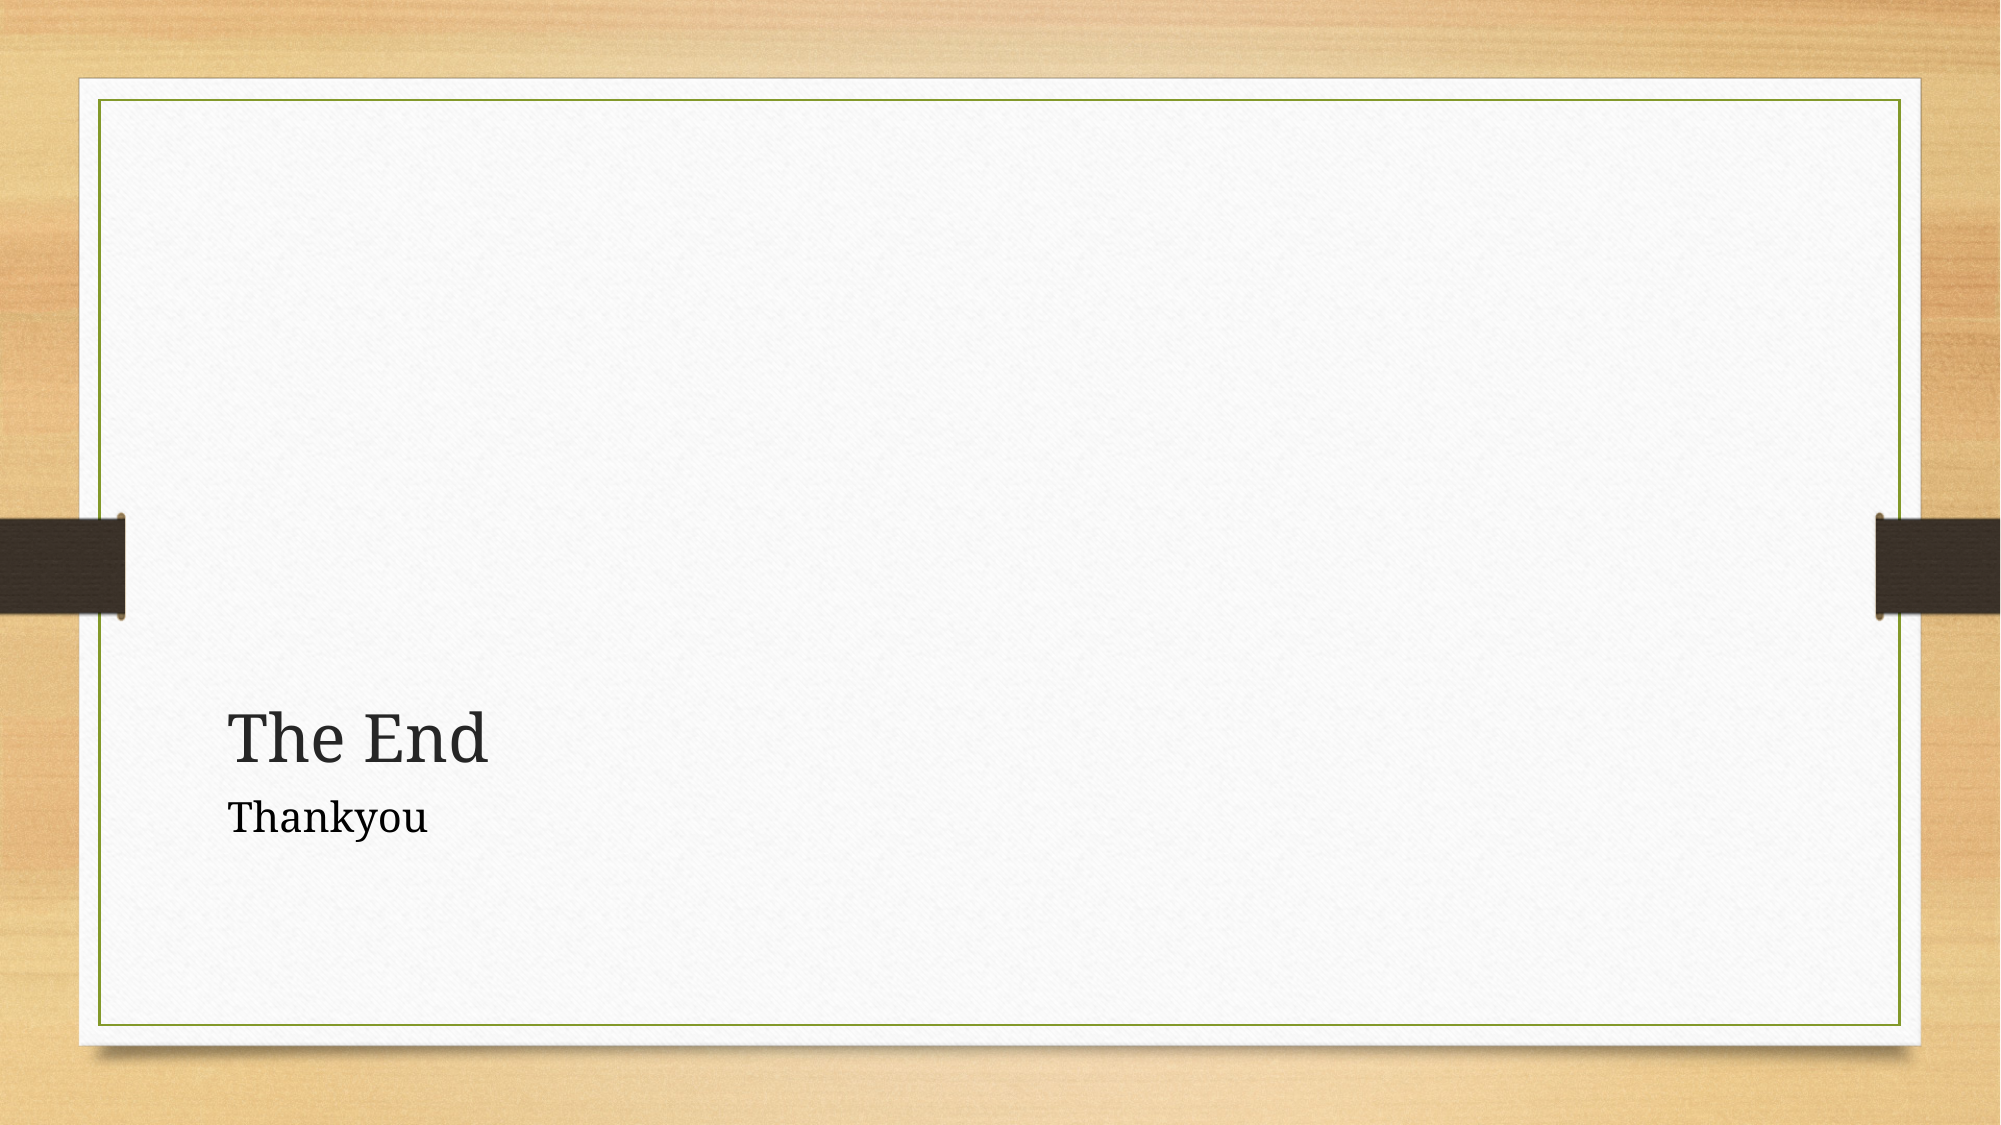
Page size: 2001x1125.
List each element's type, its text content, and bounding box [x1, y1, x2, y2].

picture [0, 0, 2001, 1125]
title The End [212, 542, 1789, 783]
list Thankyou [212, 783, 1789, 925]
